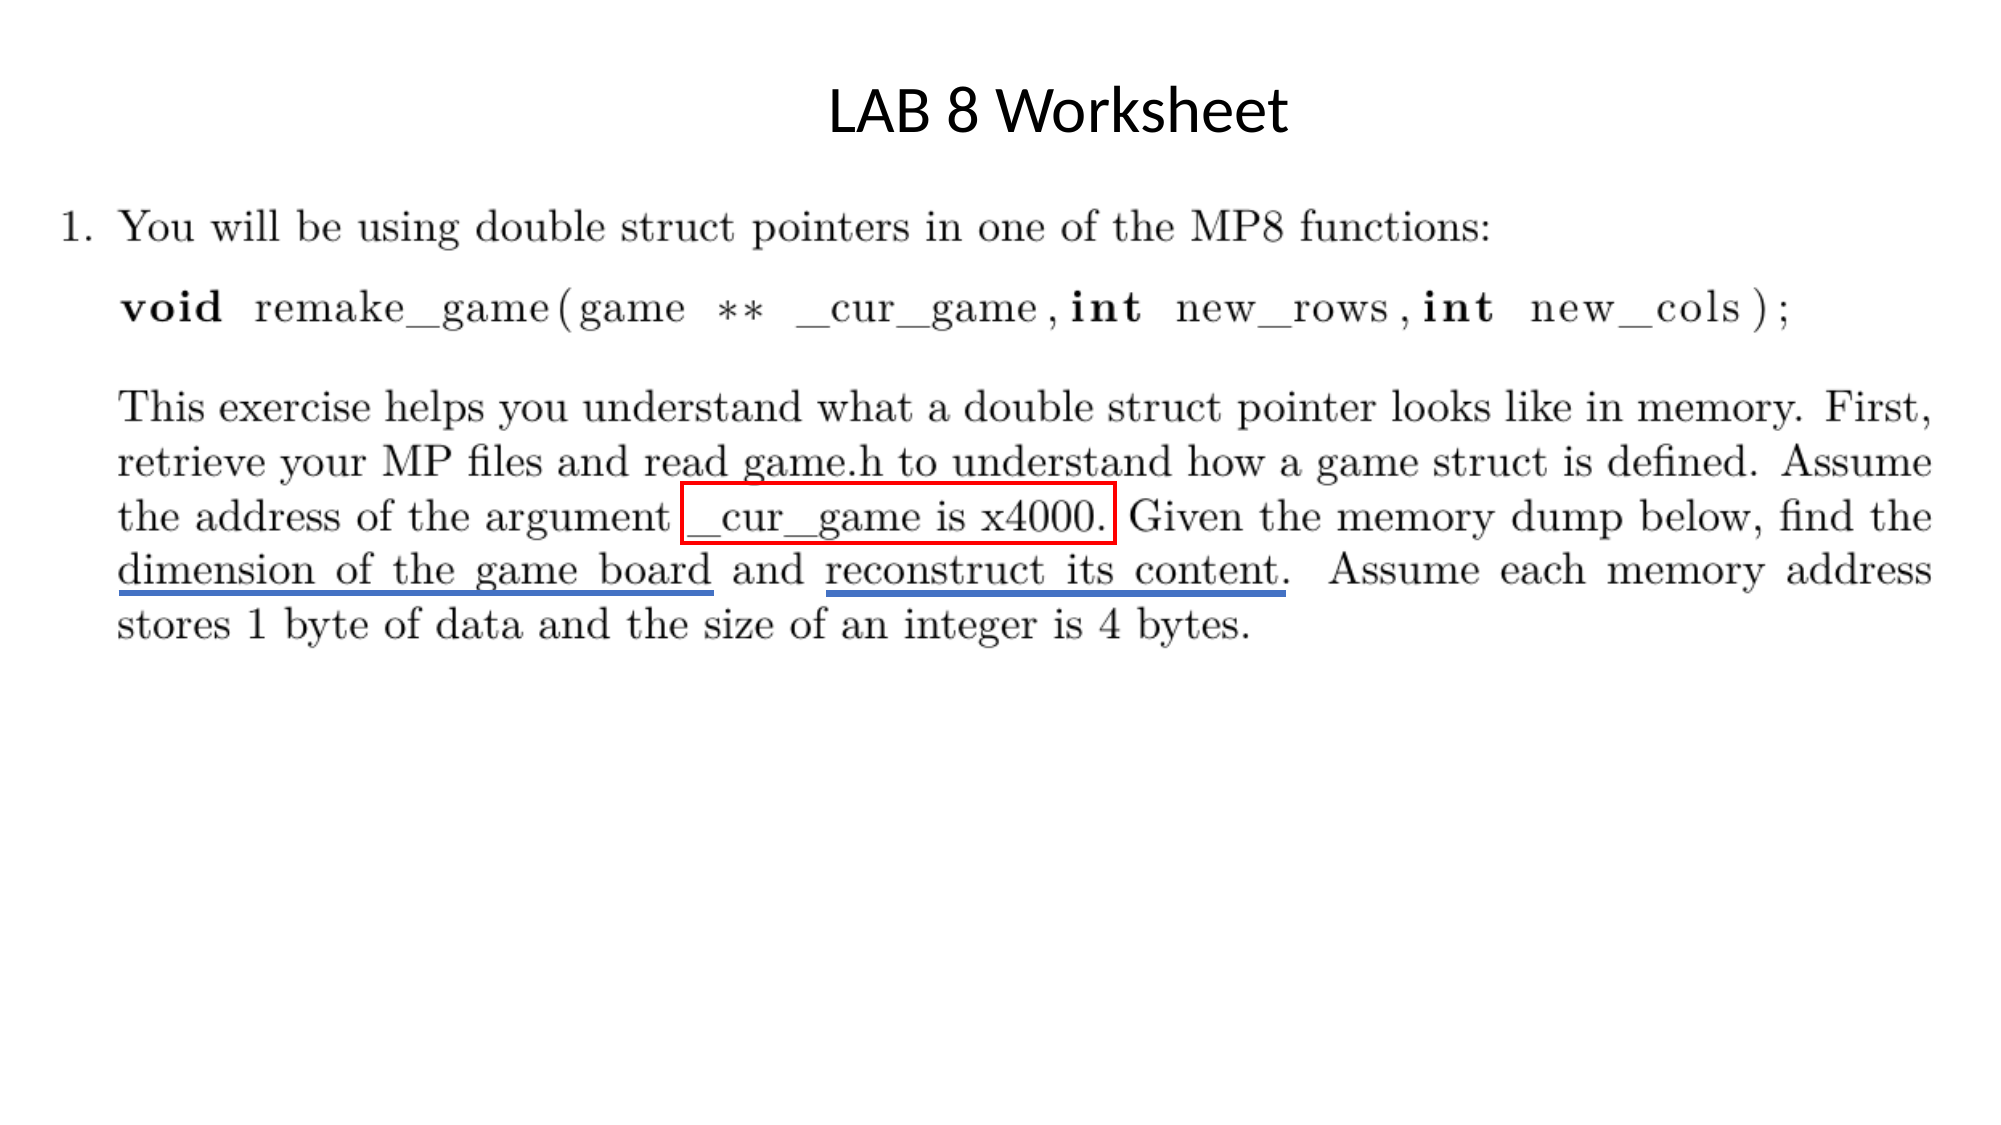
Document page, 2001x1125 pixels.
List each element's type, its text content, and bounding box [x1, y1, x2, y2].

text_box LAB 8 Worksheet [814, 58, 1305, 153]
picture [0, 188, 2000, 674]
